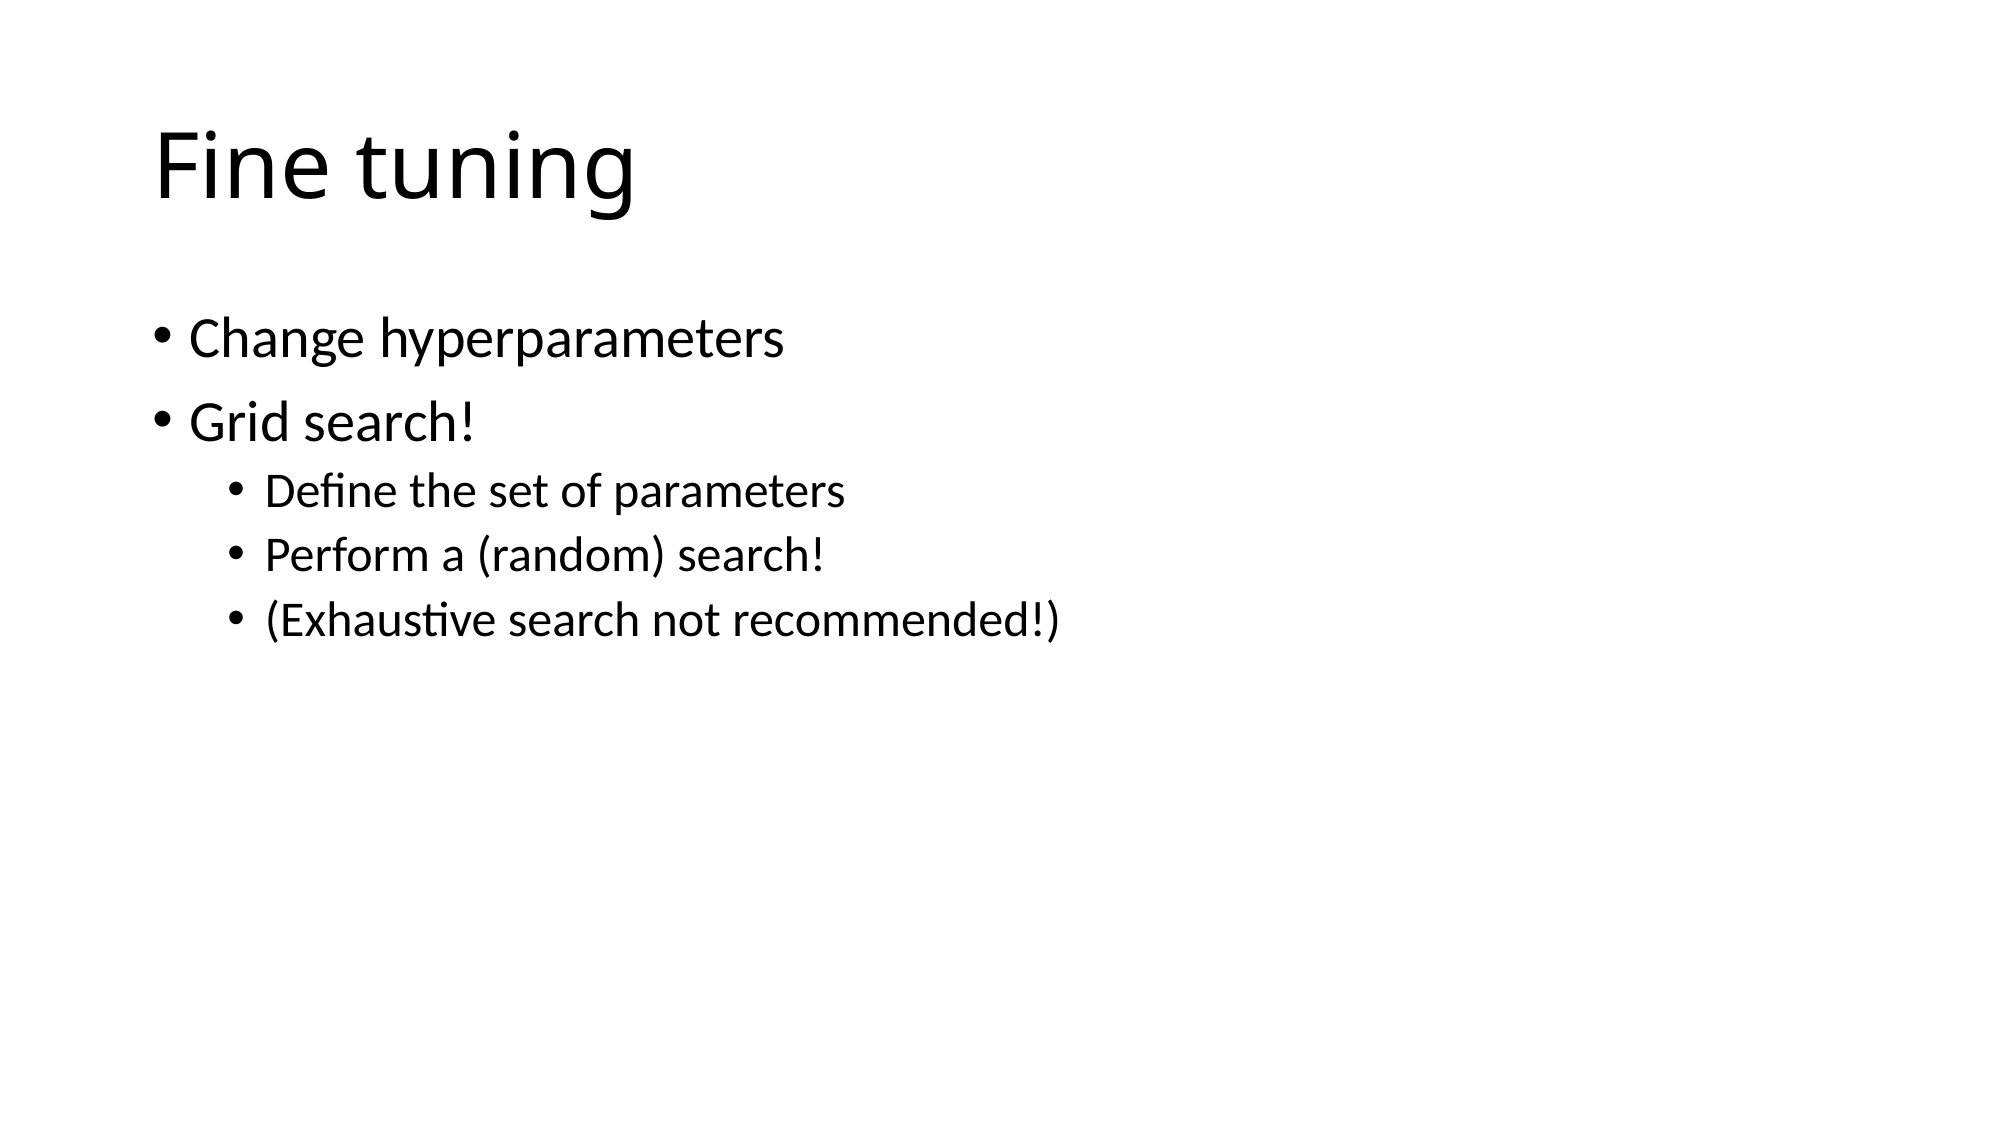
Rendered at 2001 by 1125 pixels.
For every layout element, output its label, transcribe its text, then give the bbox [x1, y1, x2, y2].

title Fine tuning [137, 59, 1863, 278]
list Change hyperparameters Grid search! Define the set of parameters Perform a (random) search! (Exhaustive search not recommended!) [137, 299, 1863, 1014]
